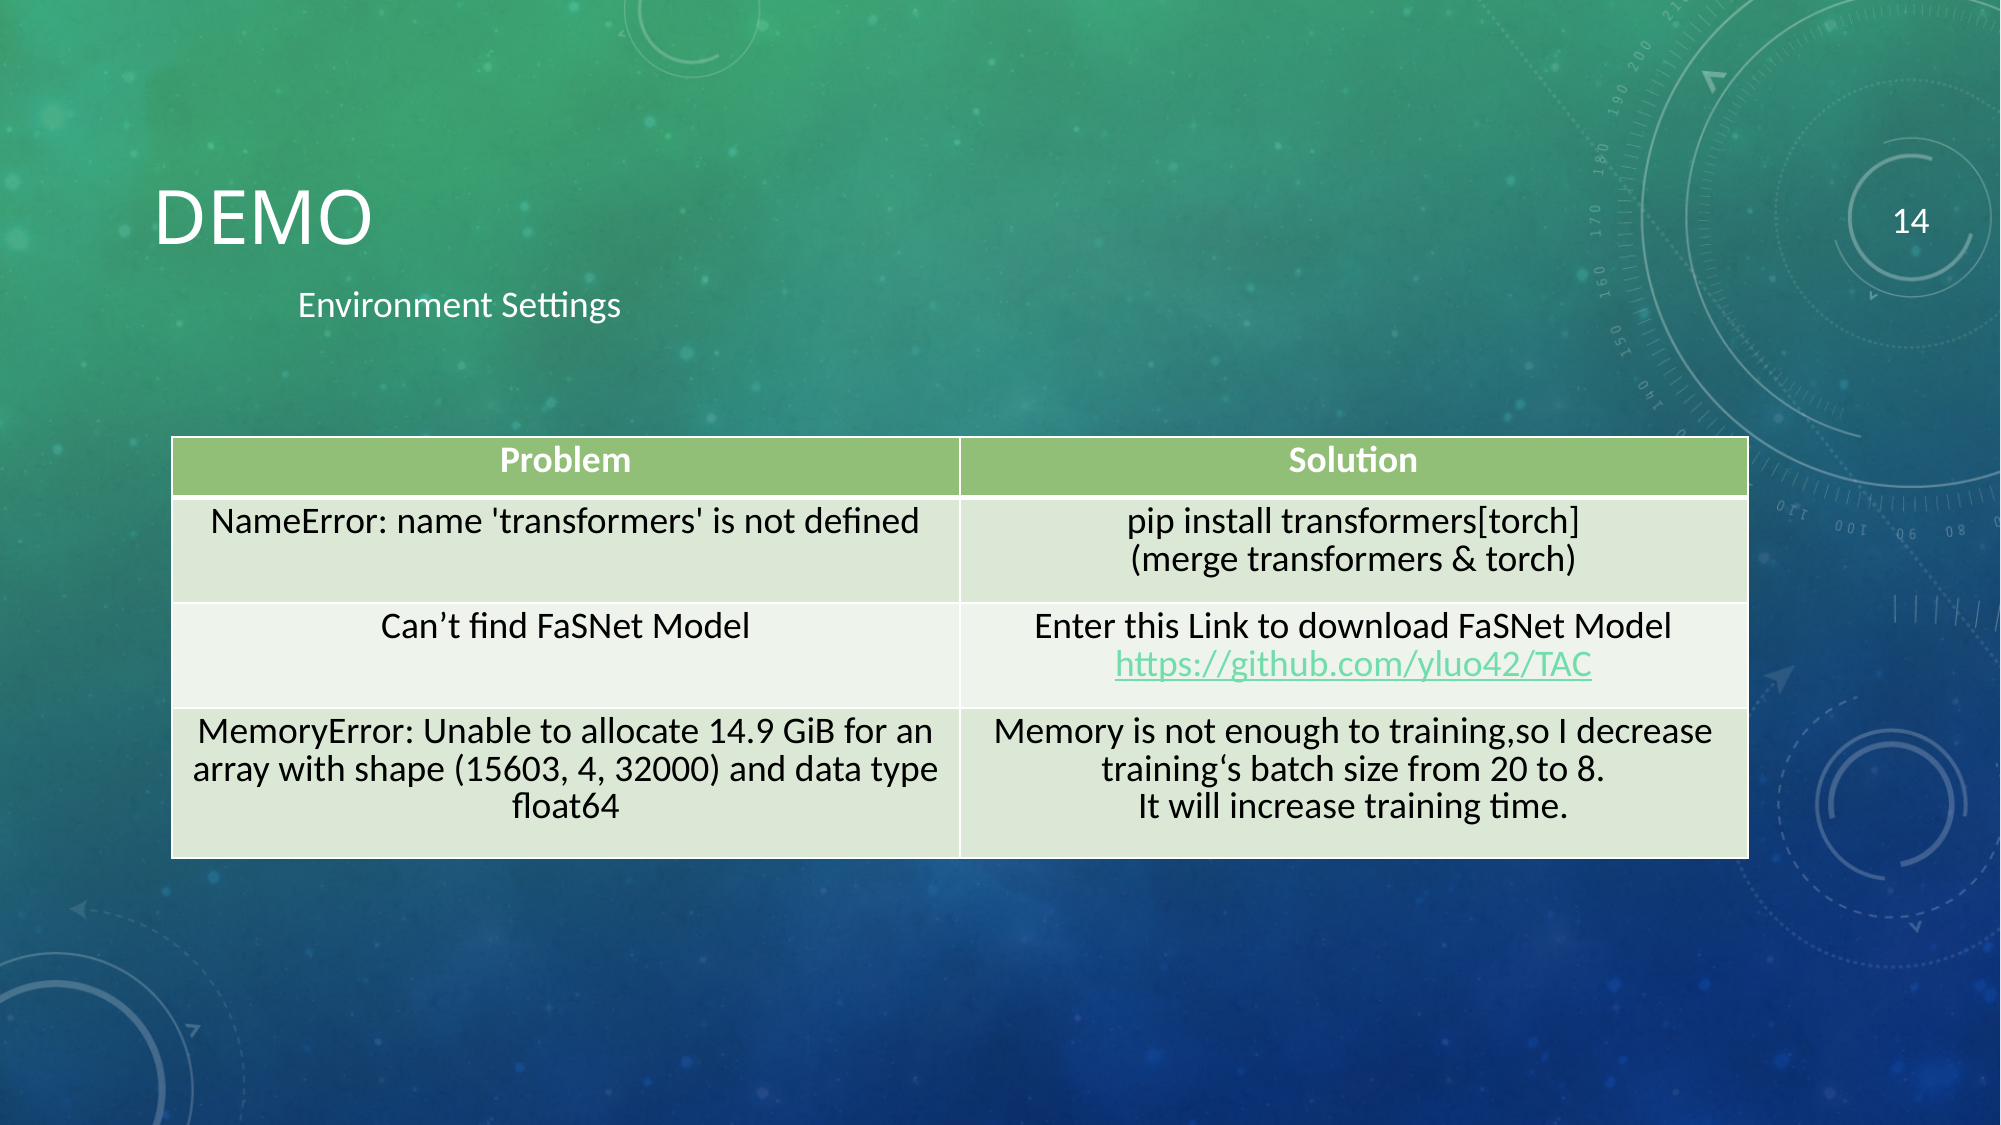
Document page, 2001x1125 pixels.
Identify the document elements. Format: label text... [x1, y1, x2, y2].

text_box 14 [1876, 189, 1945, 249]
table_header Problem [173, 438, 959, 495]
table_cell NameError: name 'transformers' is not defined [173, 500, 959, 602]
table_cell Enter this Link to download FaSNet Model https://github.com/yluo42/TAC [961, 604, 1747, 707]
table_cell pip install transformers[torch] (merge transformers & torch) [961, 500, 1747, 602]
table_cell Memory is not enough to training,so I decrease training‘s batch size from 20 to 8. It will increase training time. [961, 709, 1747, 857]
text_box Environment Settings [283, 272, 637, 333]
picture [0, 0, 2001, 1125]
text_box Demo [137, 94, 1800, 334]
table_cell MemoryError: Unable to allocate 14.9 GiB for an array with shape (15603, 4, 32000) and data type float64 [173, 709, 959, 857]
table_cell Can’t find FaSNet Model [173, 604, 959, 707]
table_header Solution [961, 438, 1747, 495]
